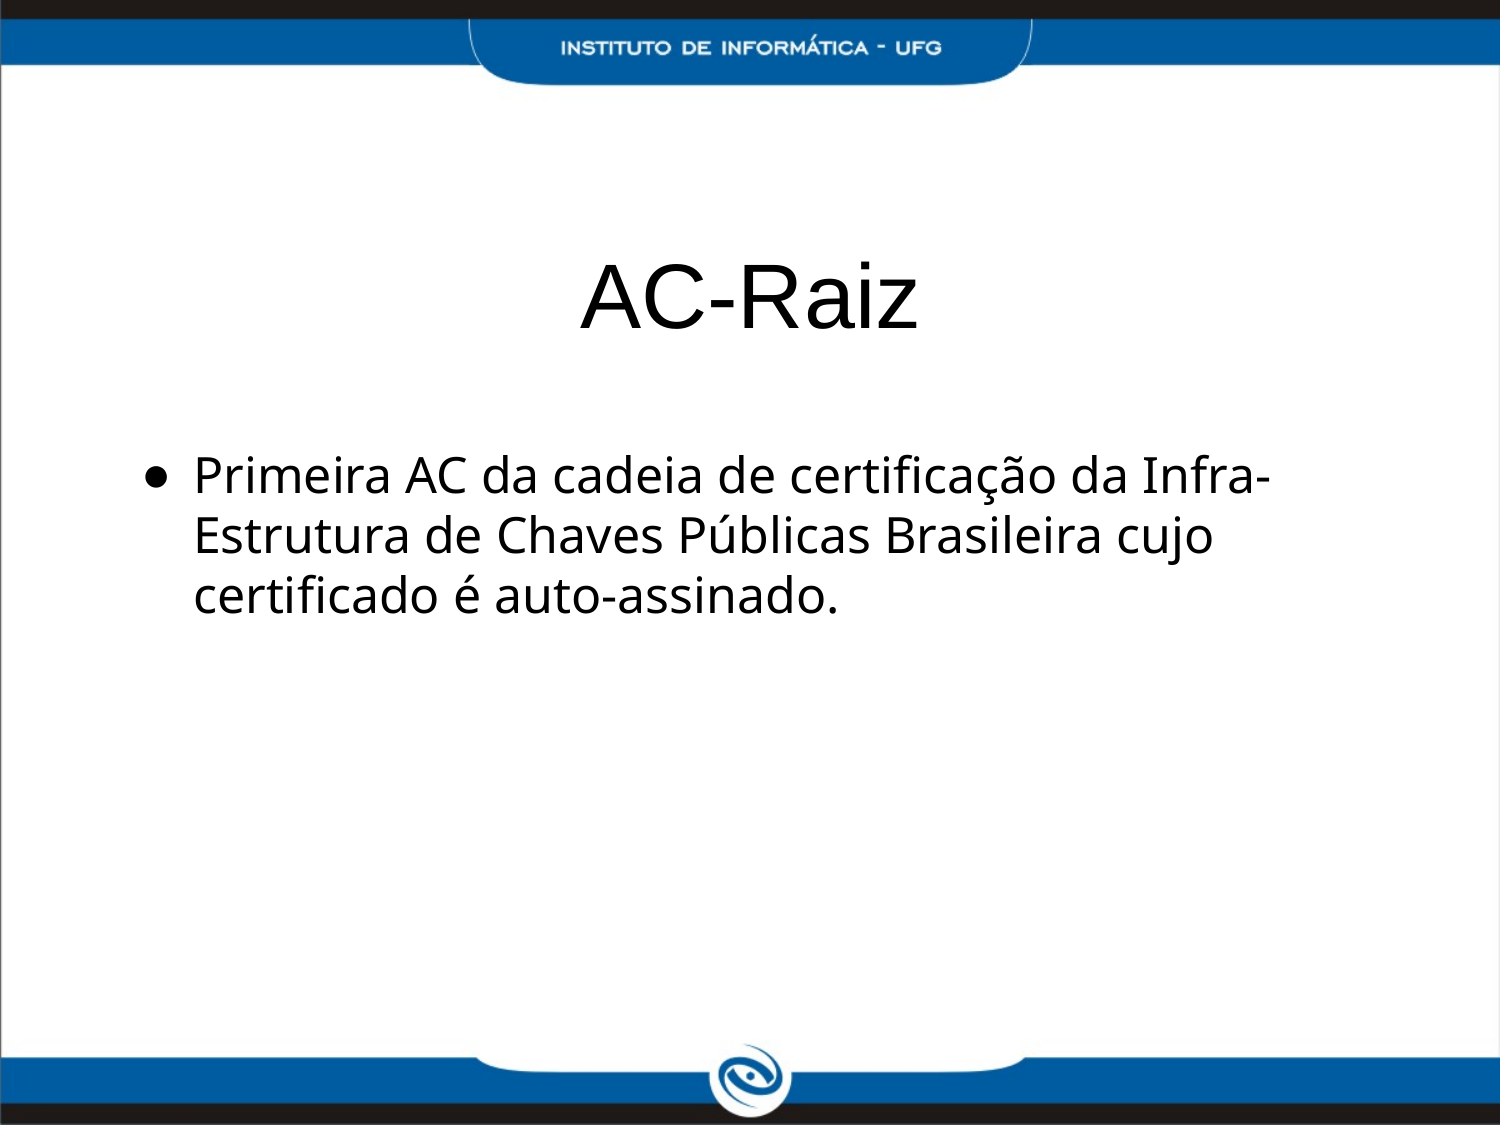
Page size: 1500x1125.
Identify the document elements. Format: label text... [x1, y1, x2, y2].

picture [0, 0, 1500, 1125]
title AC-Raiz [104, 183, 1398, 402]
list Primeira AC da cadeia de certificação da Infra-Estrutura de Chaves Públicas Brasileira cujo certificado é auto-assinado. [103, 429, 1397, 937]
